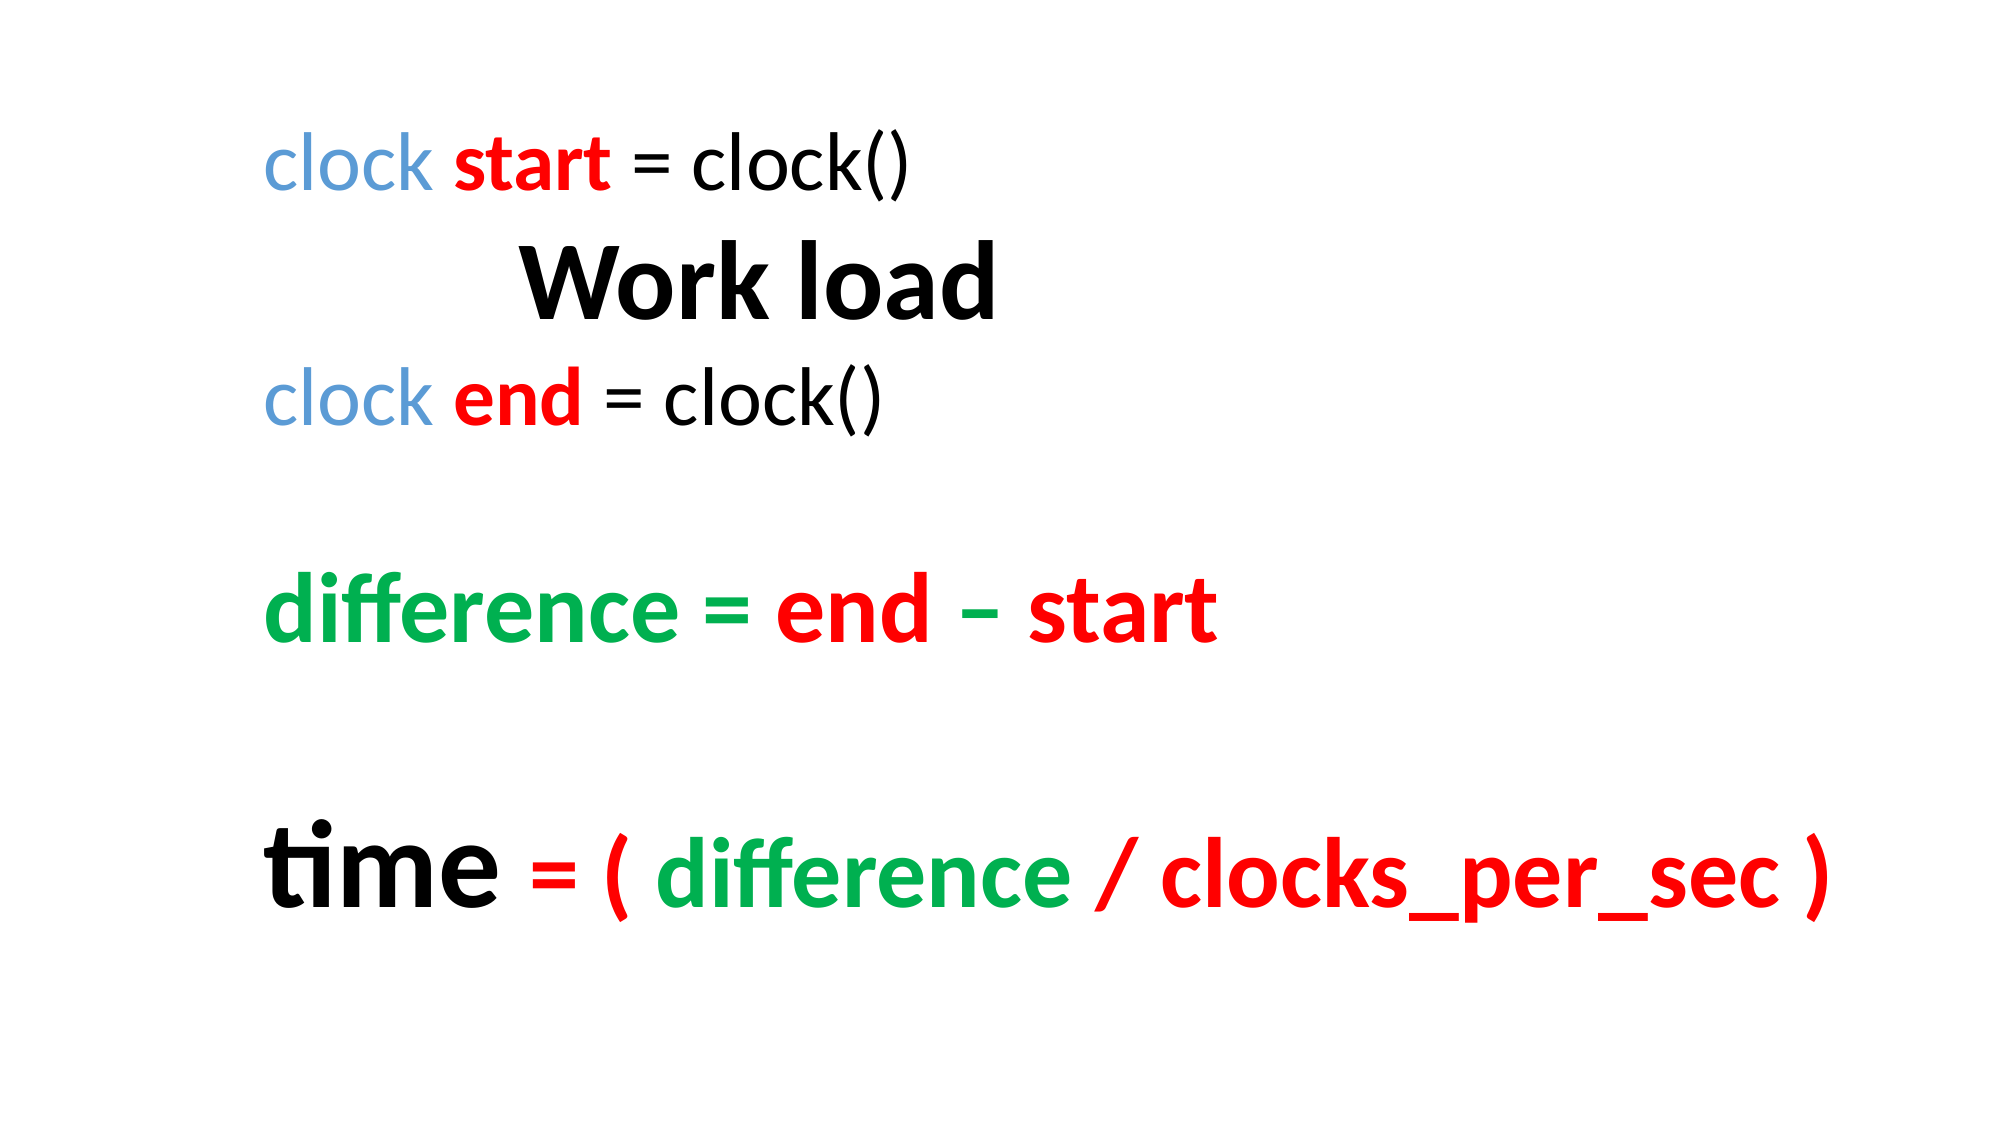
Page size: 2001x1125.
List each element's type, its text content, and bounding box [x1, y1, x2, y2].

text_box clock start = clock() Work load clock end = clock() difference = end – start time = ( difference / clocks_per_sec ) [248, 99, 1935, 1125]
